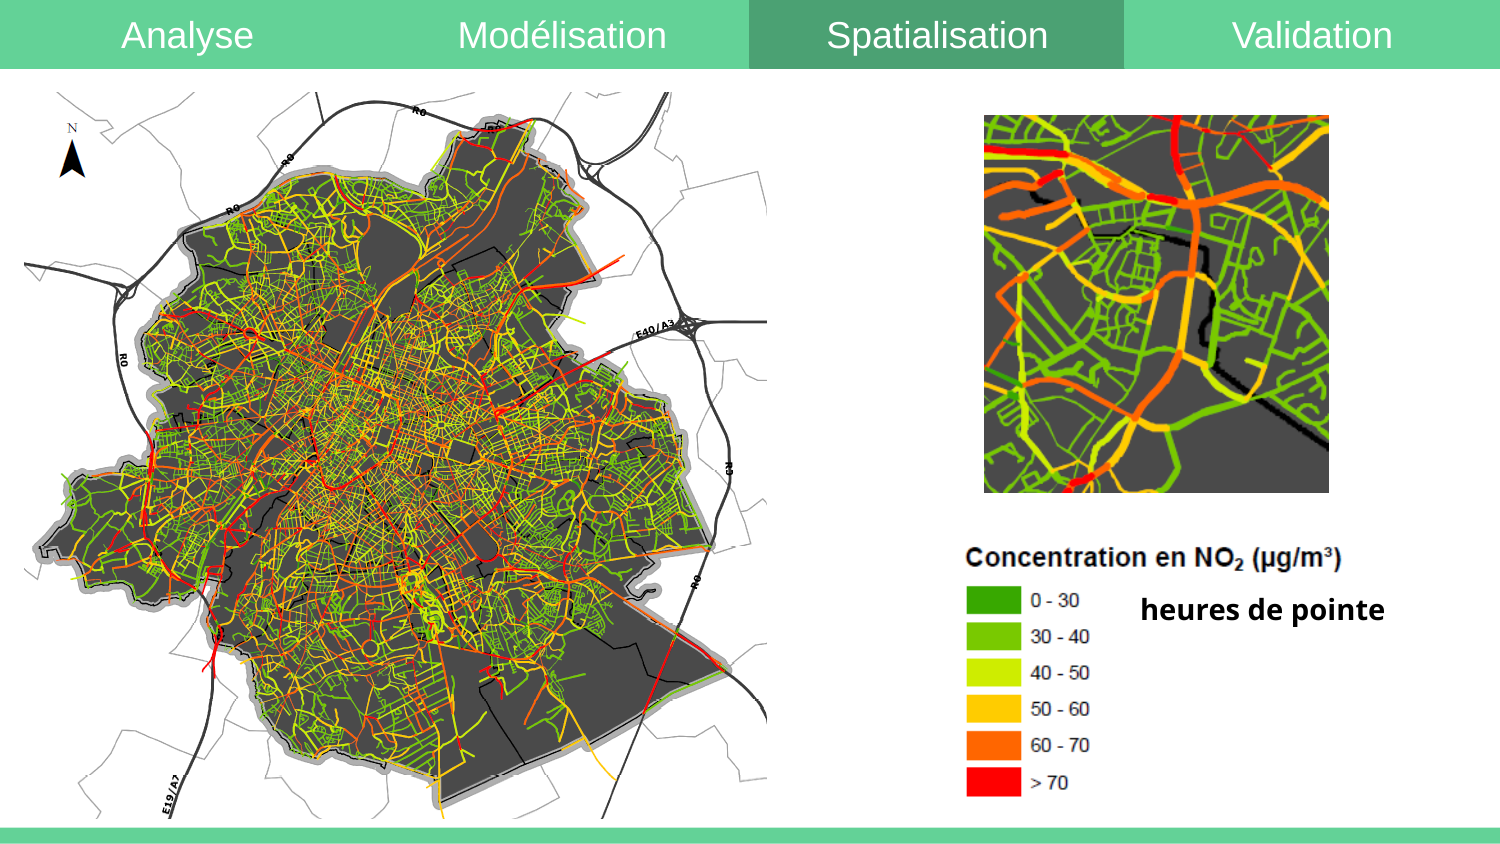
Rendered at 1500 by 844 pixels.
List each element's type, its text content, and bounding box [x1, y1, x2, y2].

text_box Spatialisation [749, 0, 1124, 68]
text_box Analyse [0, 0, 374, 68]
text_box Validation [1124, 0, 1500, 68]
picture [946, 532, 1365, 820]
text_box heures de pointe [1368, 576, 1416, 645]
text_box Modélisation [374, 0, 749, 68]
picture [24, 92, 767, 819]
picture [984, 115, 1329, 493]
